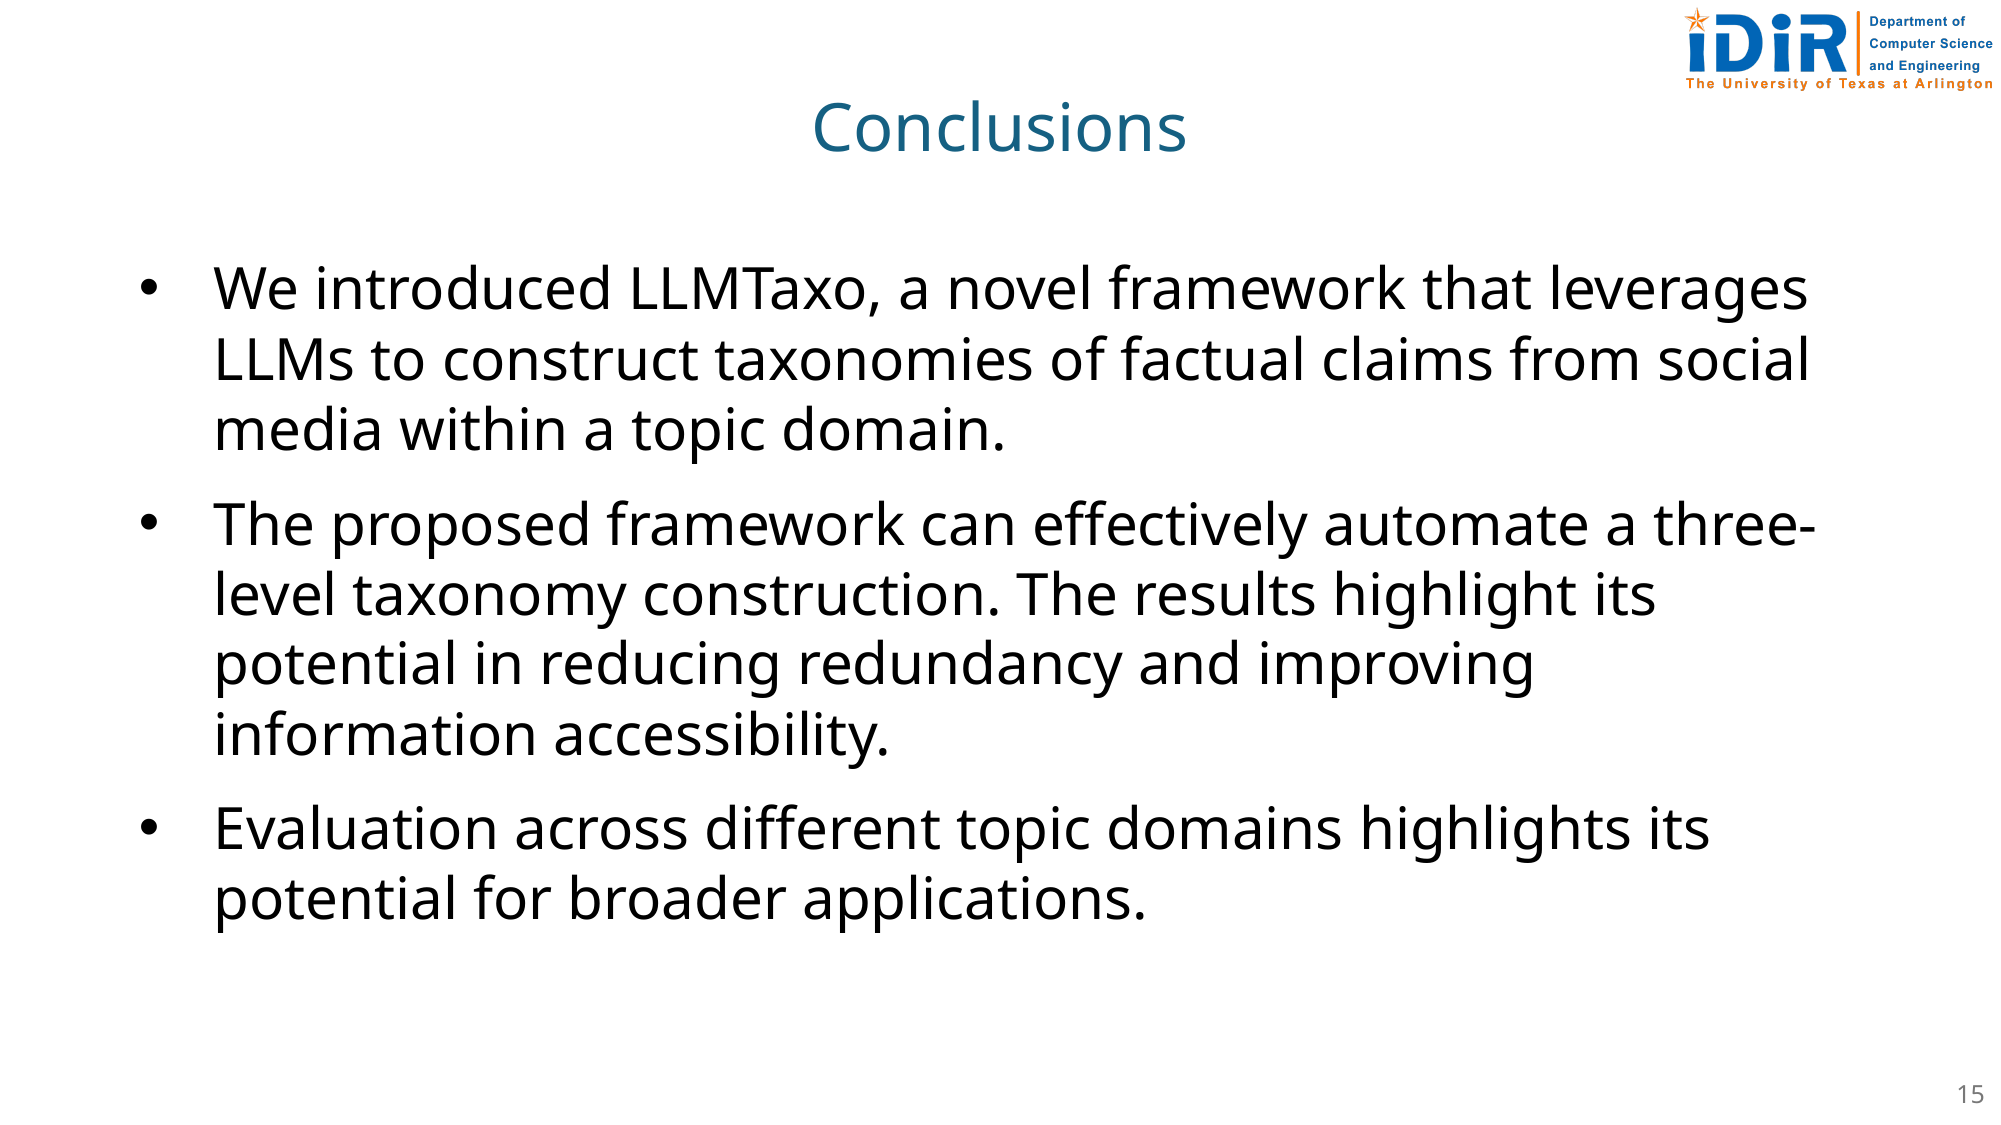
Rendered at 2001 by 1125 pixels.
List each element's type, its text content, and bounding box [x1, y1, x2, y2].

picture [1684, 7, 1994, 91]
text_box We introduced LLMTaxo, a novel framework that leverages LLMs to construct taxonomies of factual claims from social media within a topic domain. The proposed framework can effectively automate a three-level taxonomy construction. The results highlight its potential in reducing redundancy and improving information accessibility. Evaluation across different topic domains highlights its potential for broader applications. [123, 244, 1876, 1034]
slide_number 15 [1550, 1065, 2000, 1125]
text_box Conclusions [206, 77, 1793, 173]
